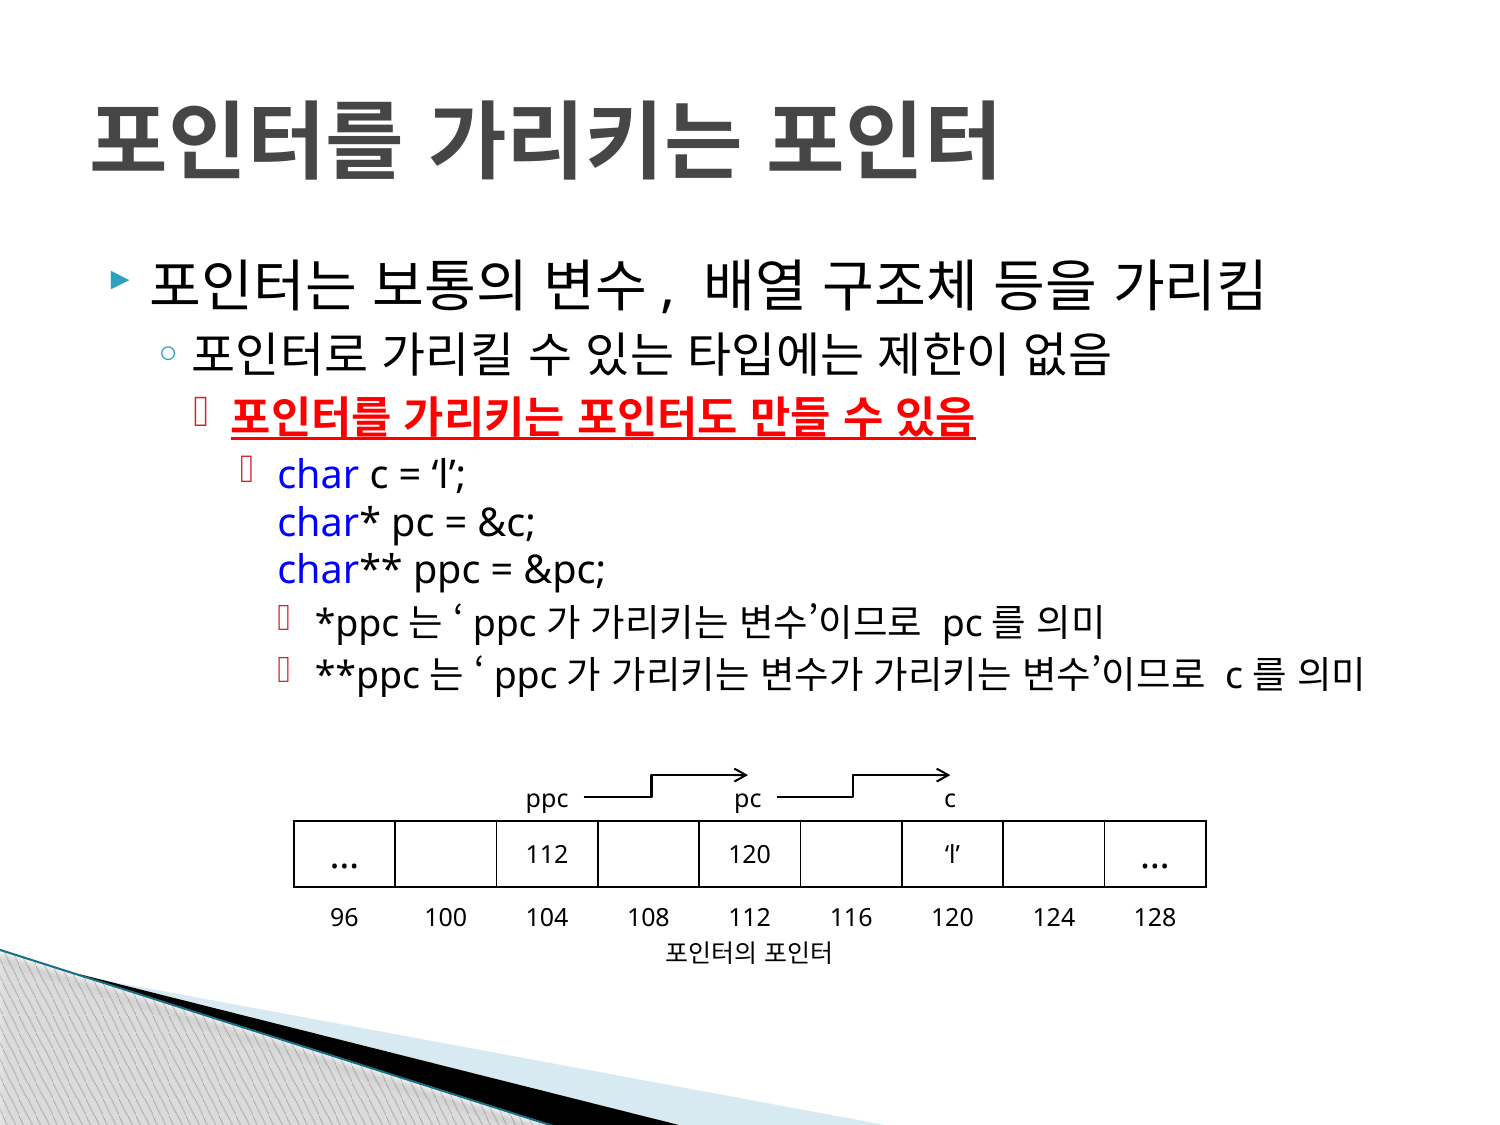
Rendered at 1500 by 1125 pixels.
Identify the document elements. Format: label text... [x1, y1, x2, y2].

table_header … [295, 822, 394, 886]
text_box ppc [510, 775, 584, 820]
text_box 포인터의 포인터 [651, 930, 849, 976]
table_header … [1105, 822, 1205, 886]
table_header 112 [497, 822, 597, 886]
table_cell 104 [496, 888, 598, 948]
table_header ‘l’ [903, 822, 1002, 886]
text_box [777, 774, 951, 799]
text_box pc [719, 775, 777, 820]
table_cell 112 [699, 888, 800, 930]
table_header [1004, 822, 1104, 886]
list 포인터는 보통의 변수, 배열 구조체 등을 가리킴 포인터로 가리킬 수 있는 타입에는 제한이 없음 포인터를 가리키는 포인터도 만들 수 있음 char c = ‘l’; char* pc = &c; char** ppc = &pc; *ppc는 ‘ppc가 가리키는 변수’이므로 pc를 의미 **ppc는 ‘ppc가 가리키는 변수가 가리키는 변수’이므로 c를 의미 [75, 243, 1425, 1047]
table_cell 108 [598, 888, 699, 948]
title 포인터를 가리키는 포인터 [75, 45, 1425, 233]
table_cell 116 [800, 888, 902, 948]
text_box c [929, 775, 972, 820]
table_cell 120 [902, 888, 1003, 948]
table_cell 96 [294, 888, 395, 948]
table_header [396, 822, 496, 886]
table_header 120 [700, 822, 800, 886]
table_header [801, 822, 901, 886]
table_cell 124 [1003, 888, 1104, 948]
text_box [584, 774, 749, 799]
table_cell 100 [395, 888, 496, 948]
table_header [599, 822, 698, 886]
table_cell 128 [1104, 888, 1206, 948]
